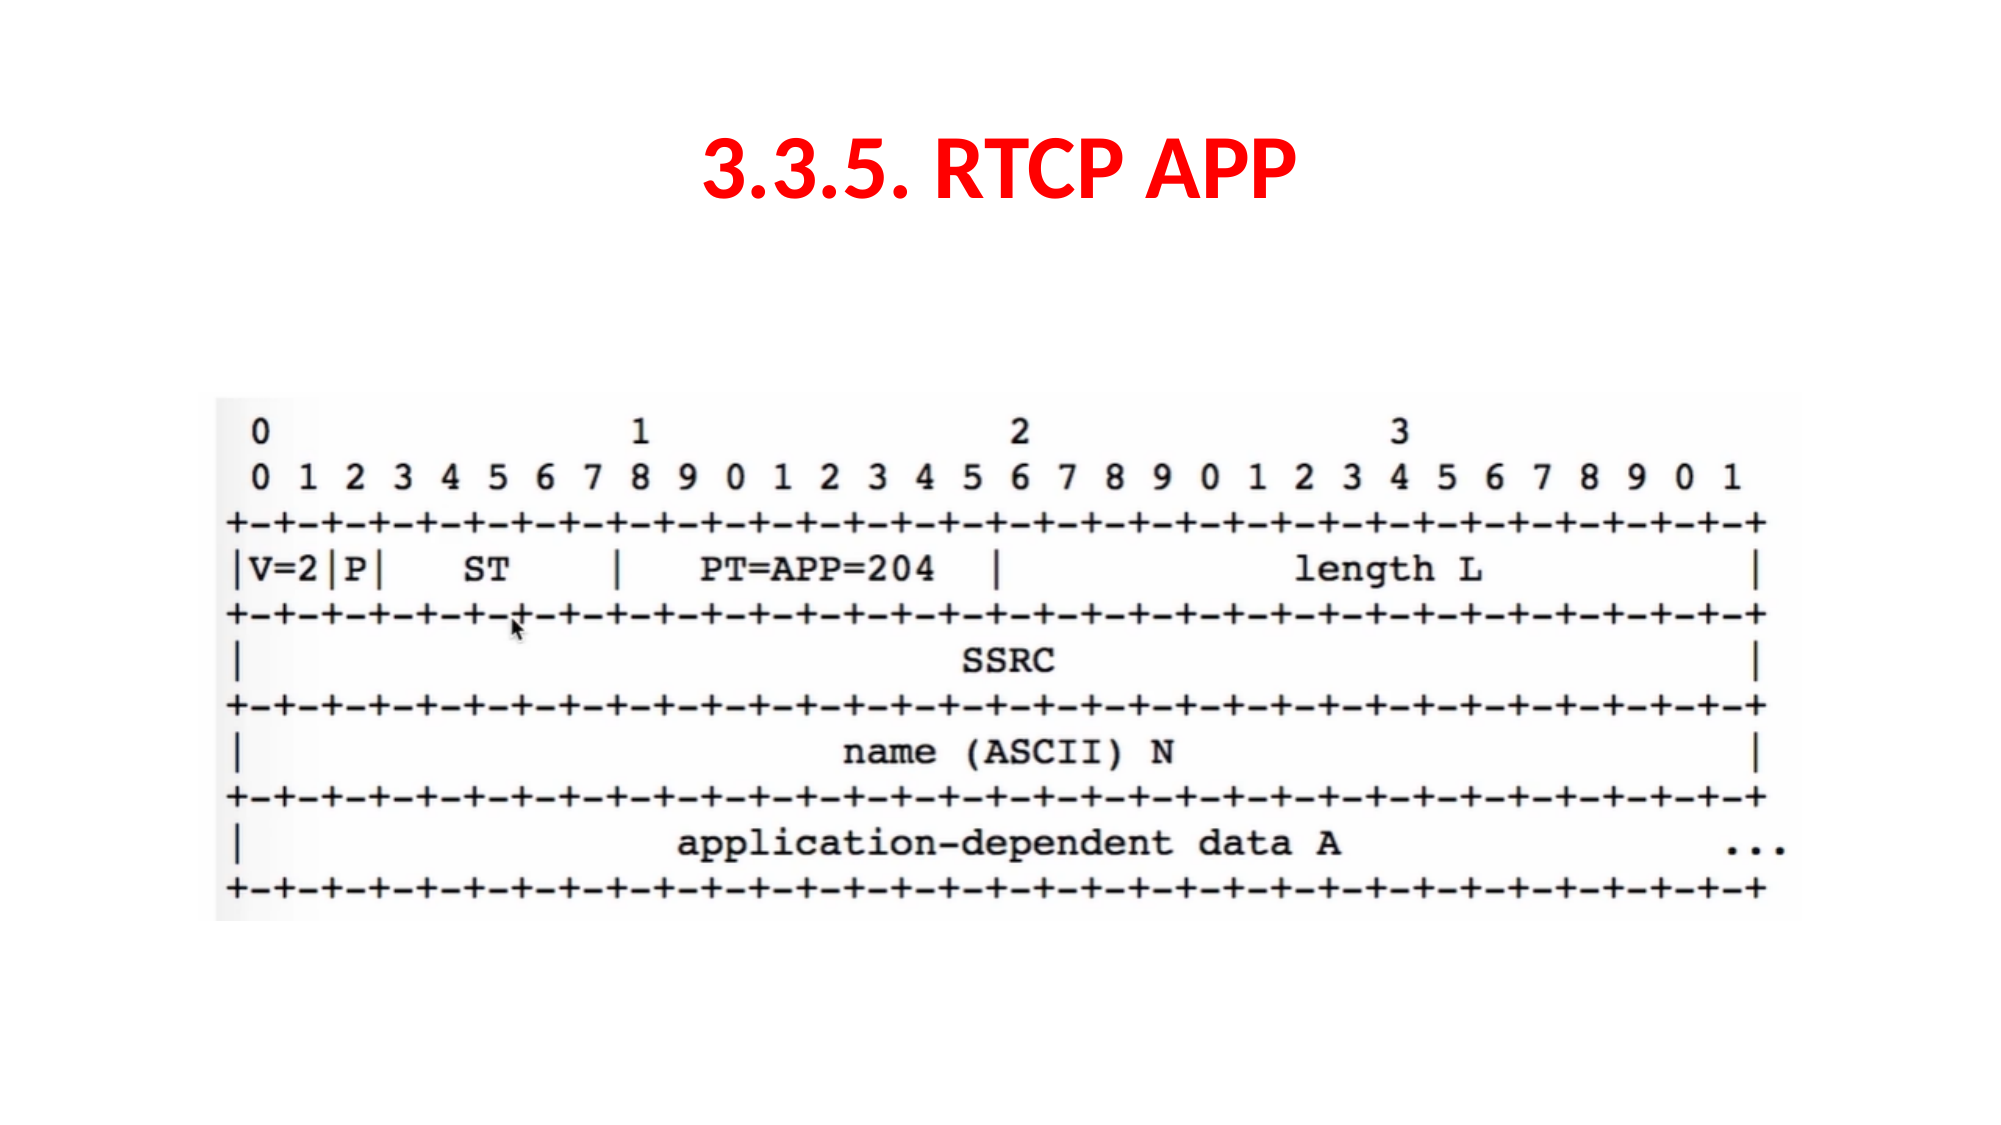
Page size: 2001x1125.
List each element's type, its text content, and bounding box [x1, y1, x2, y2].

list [198, 392, 1802, 921]
title 3.3.5. RTCP APP [137, 59, 1863, 278]
